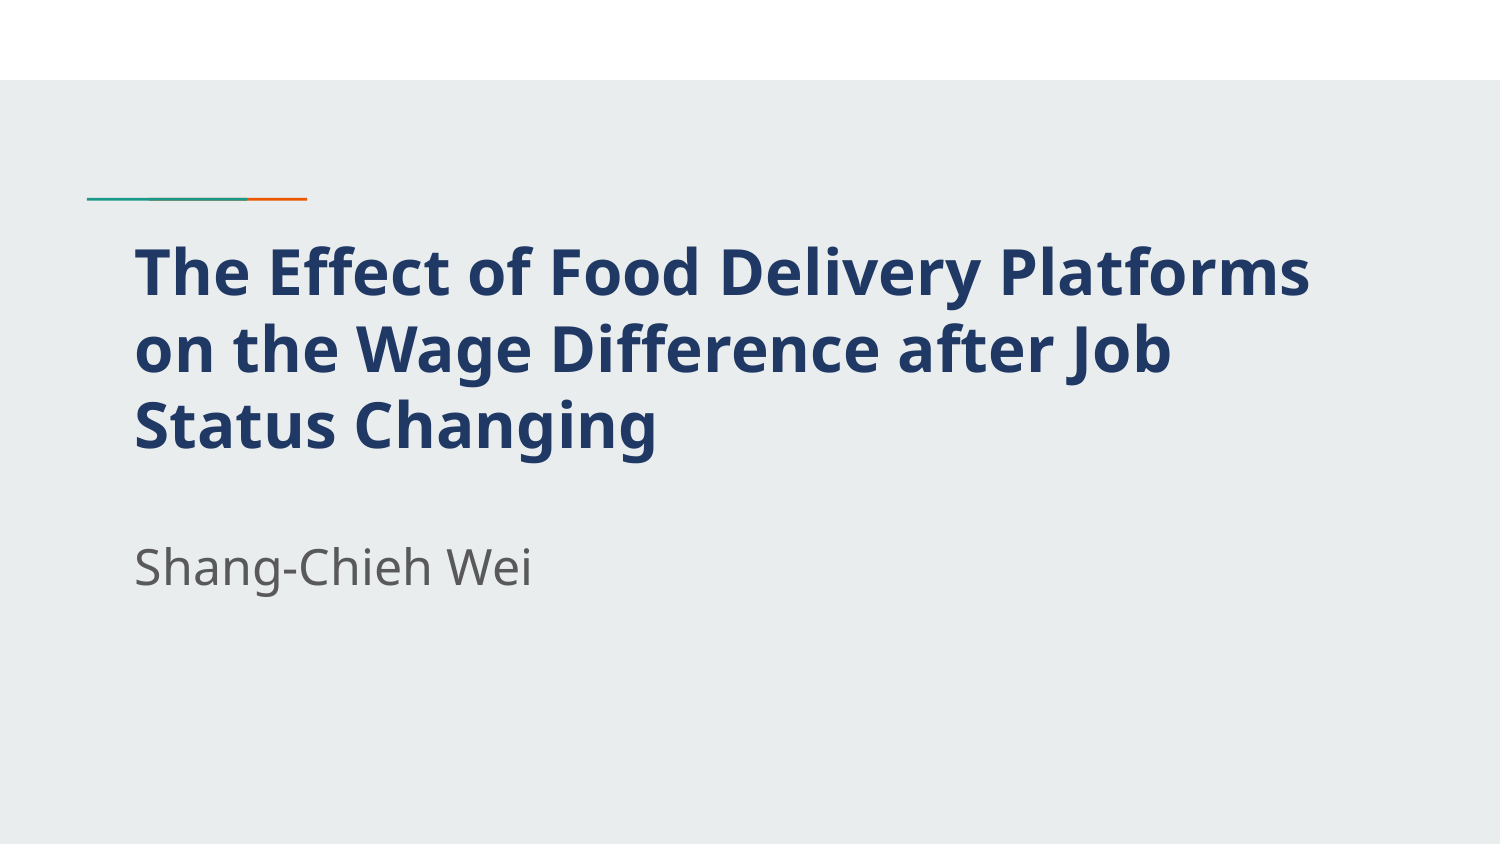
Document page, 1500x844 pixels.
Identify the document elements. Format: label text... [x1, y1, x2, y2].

title The Effect of Food Delivery Platforms on the Wage Difference after Job Status Changing [119, 216, 1381, 490]
subtitle Shang-Chieh Wei [119, 520, 1381, 610]
